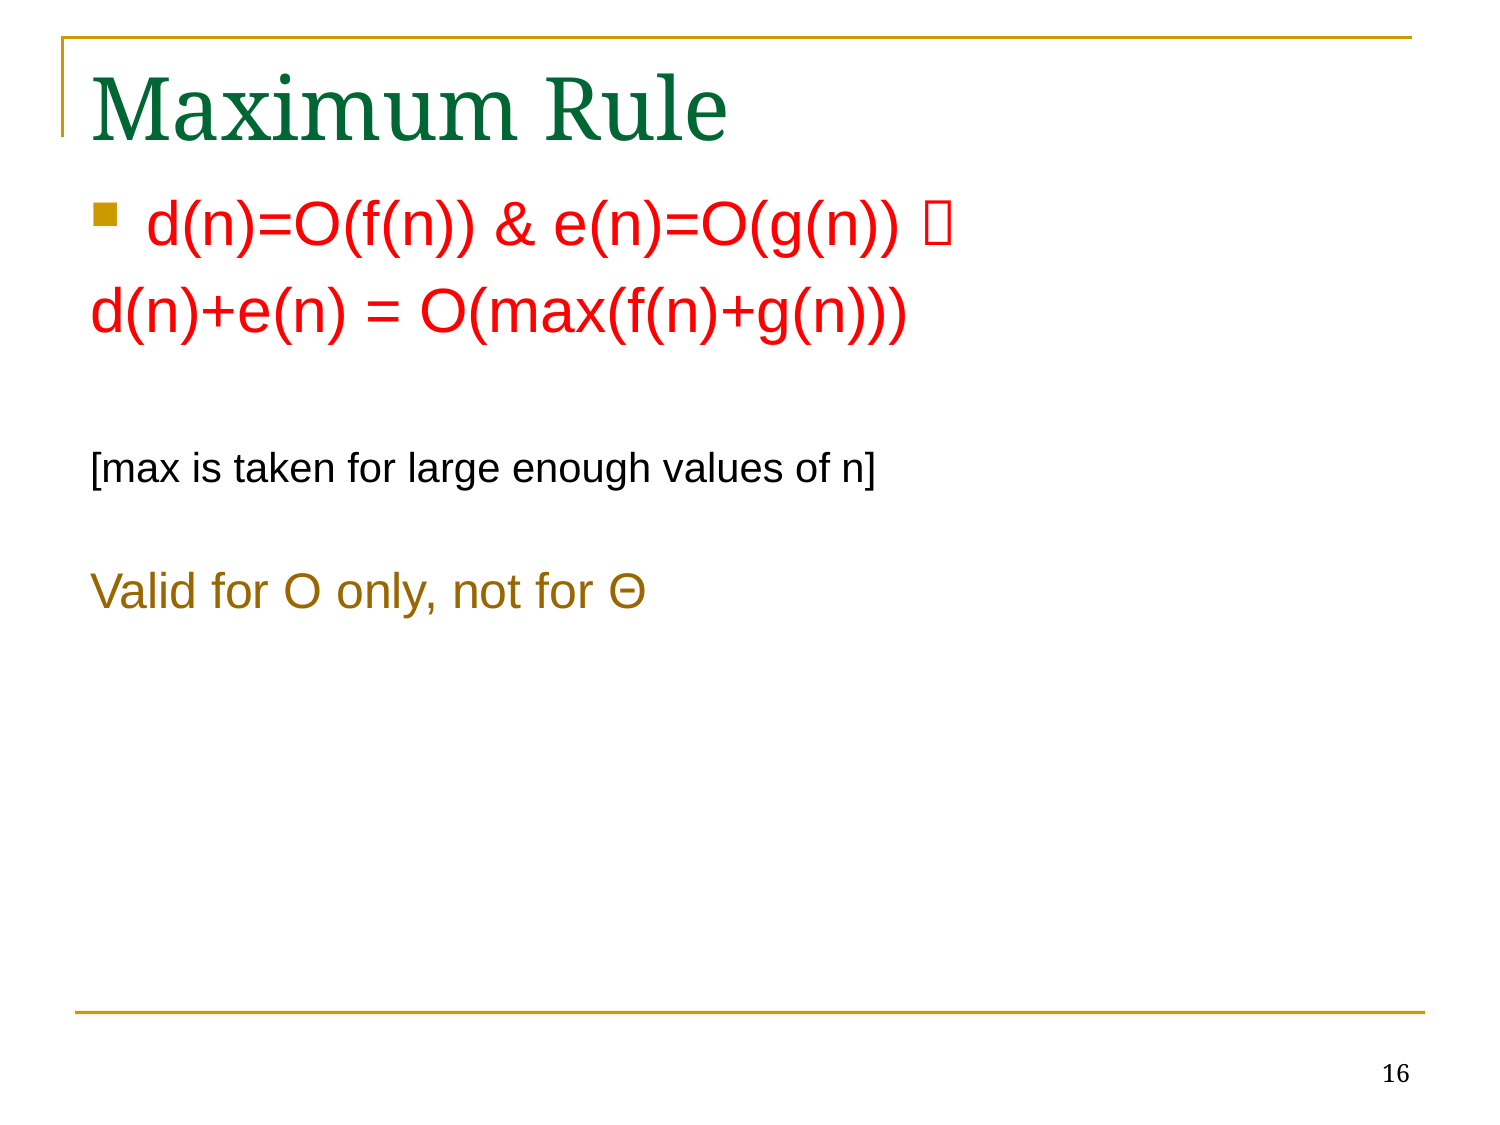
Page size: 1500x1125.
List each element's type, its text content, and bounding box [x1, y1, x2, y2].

list d(n)=O(f(n)) & e(n)=O(g(n))  d(n)+e(n) = O(max(f(n)+g(n))) [max is taken for large enough values of n] Valid for O only, not for Θ [75, 174, 1425, 919]
title Maximum Rule [75, 45, 1425, 174]
slide_number 16 [1074, 1023, 1426, 1100]
